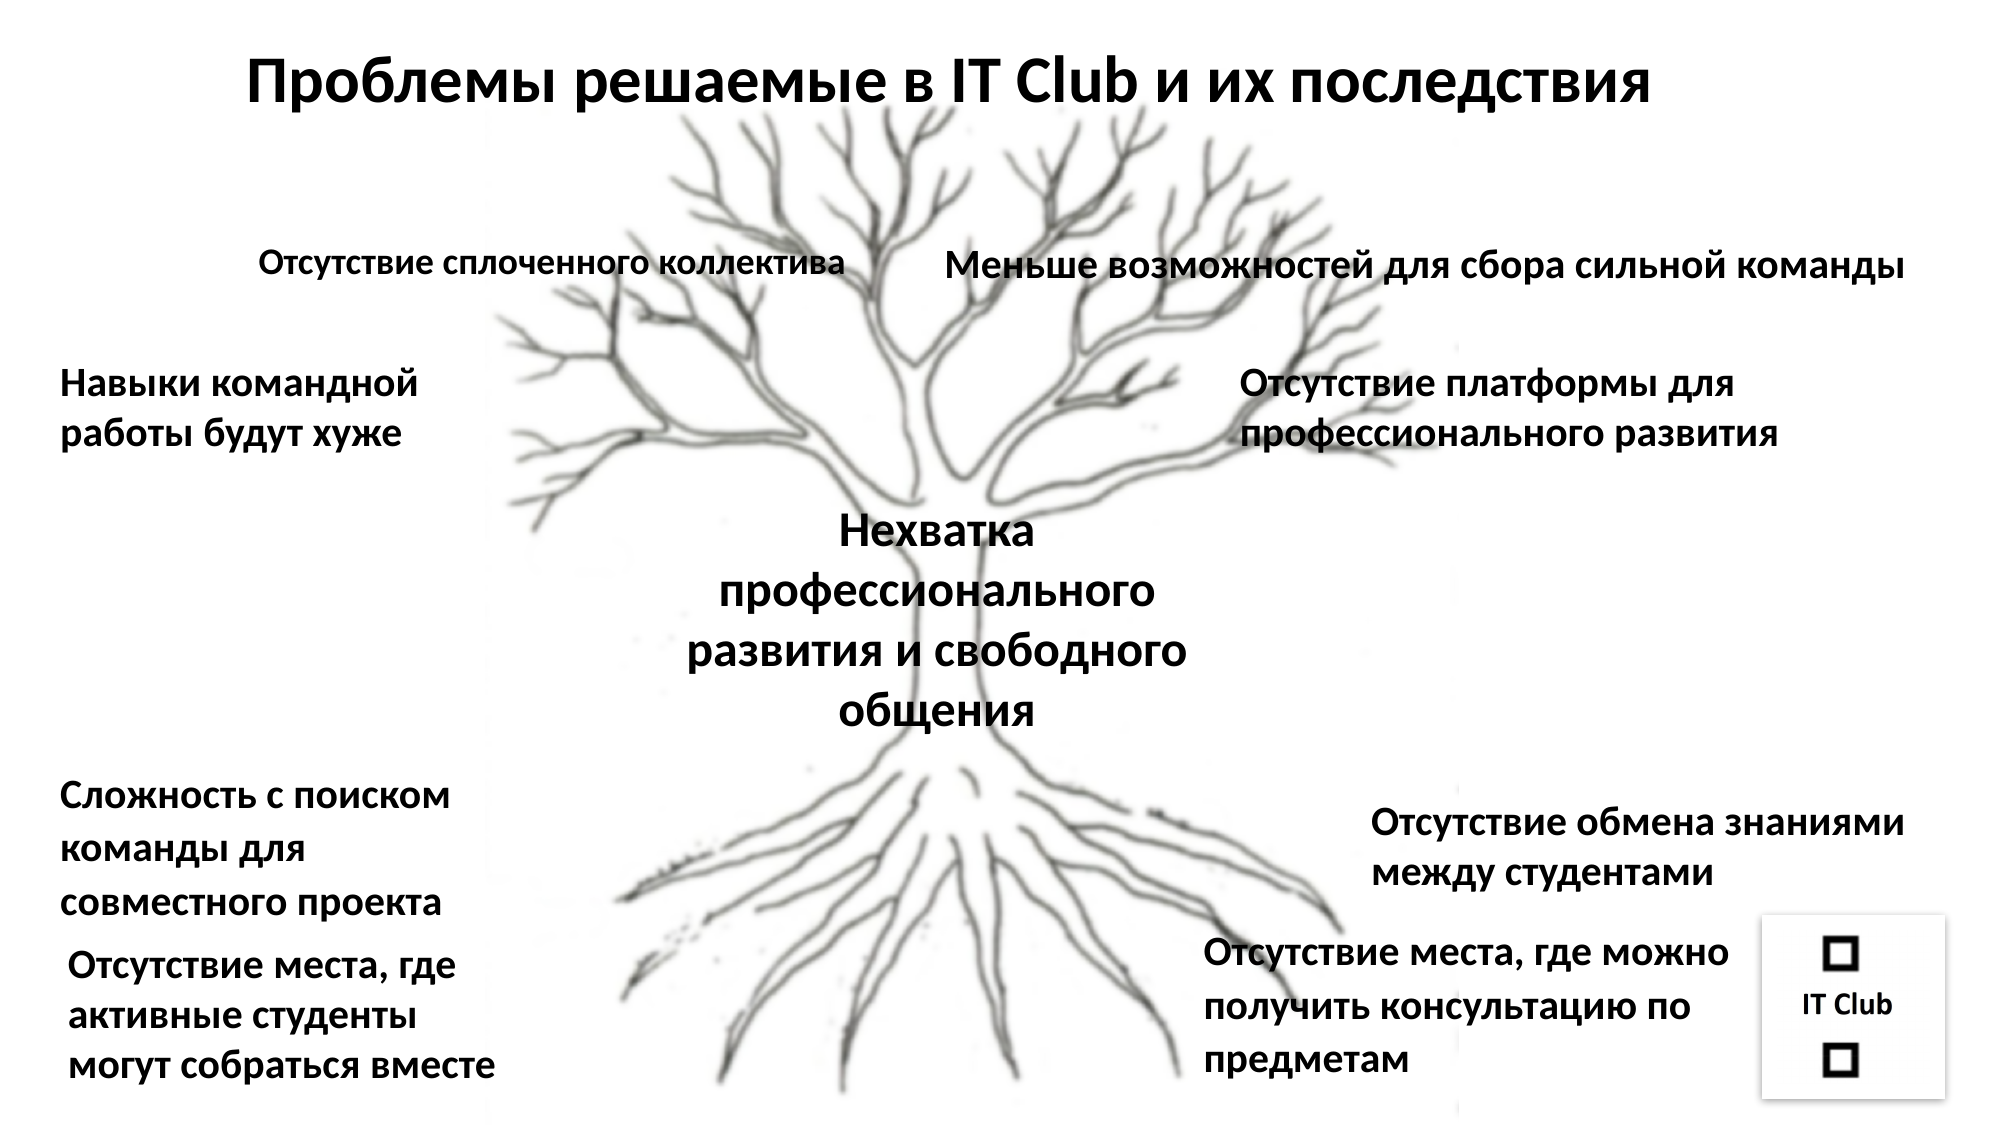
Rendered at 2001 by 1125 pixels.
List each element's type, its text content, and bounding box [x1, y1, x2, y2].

text_box Отсутствие места, где активные студенты могут собраться вместе [53, 931, 485, 1095]
text_box Отсутствие обмена знаниями между студентами [1459, 786, 1931, 902]
text_box Отсутствие платформы для профессионального развития [1459, 346, 1993, 462]
text_box Навыки командной работы будут хуже [45, 346, 485, 462]
text_box Отсутствие места, где можно получить консультацию по предметам [1459, 913, 1751, 1089]
picture [1776, 929, 1931, 1084]
picture [485, 53, 1459, 1125]
text_box Проблемы решаемые в IT Club и их последствия [149, 22, 1751, 125]
text_box Сложность с поиском команды для совместного проекта [45, 755, 485, 931]
text_box Отсутствие сплоченного коллектива [243, 229, 485, 290]
text_box Меньше возможностей для сбора сильной команды [1459, 229, 1922, 294]
